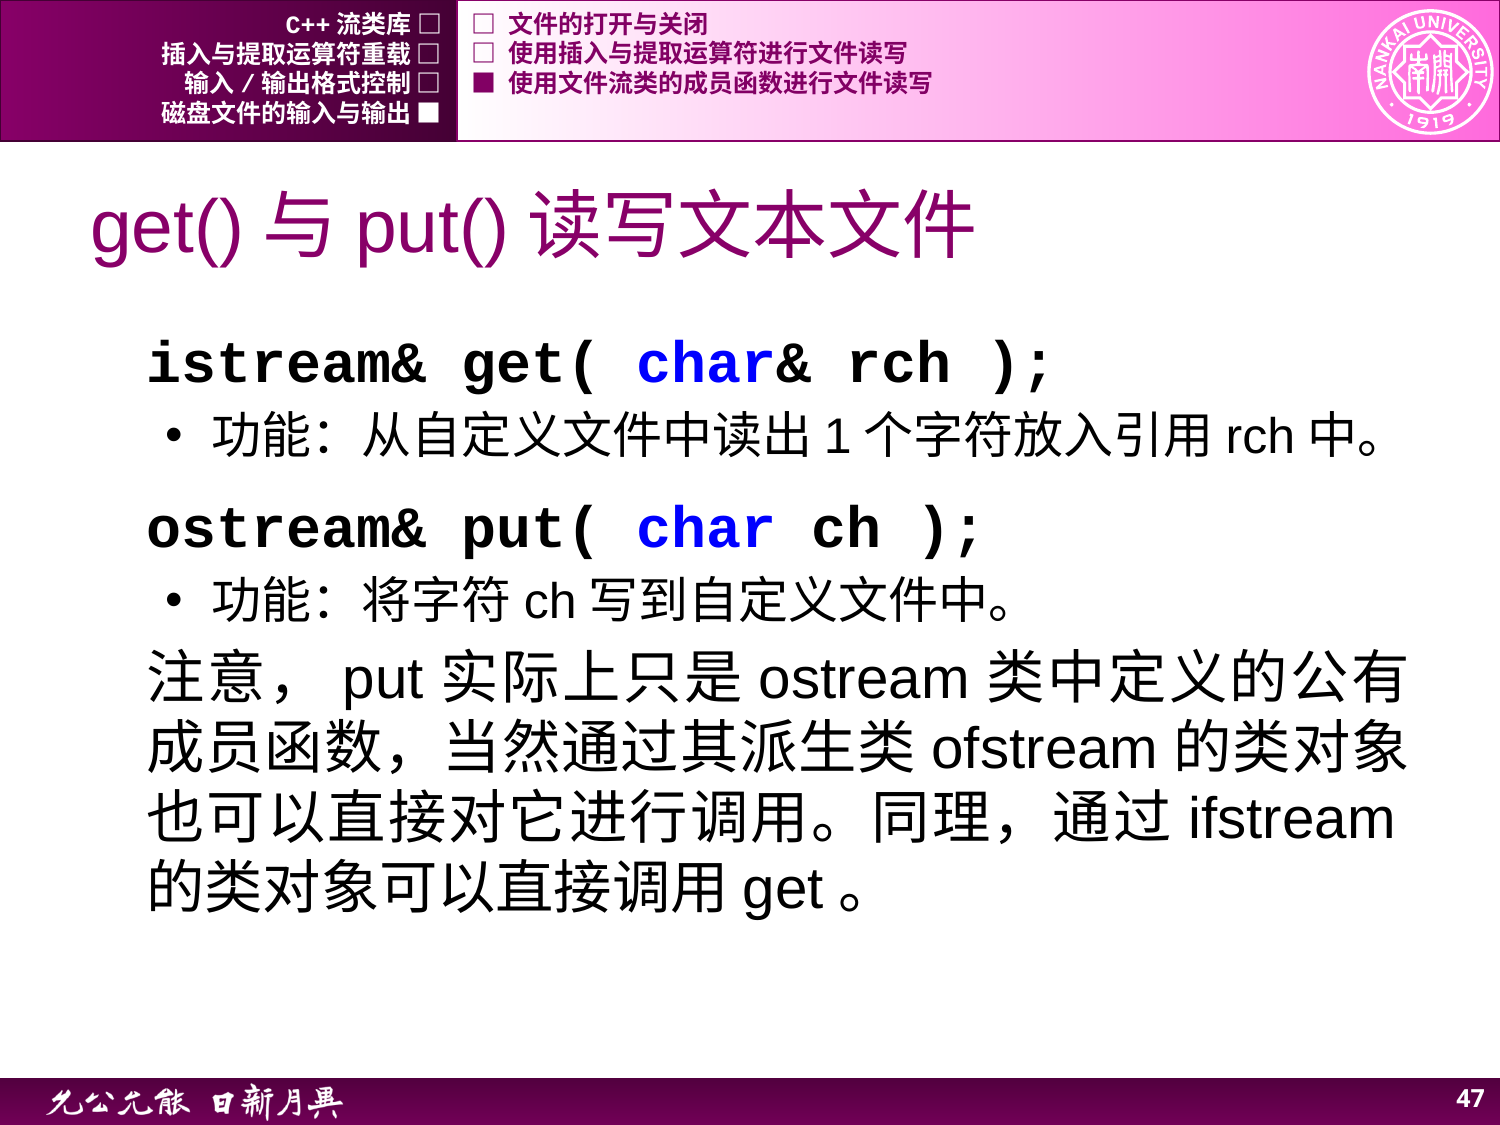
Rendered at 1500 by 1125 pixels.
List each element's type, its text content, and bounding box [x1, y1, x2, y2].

text_box 插入与提取运算符重载 □ [0, 36, 455, 66]
text_box ■ 使用文件流类的成员函数进行文件读写 [455, 66, 1361, 99]
text_box 输入/输出格式控制 □ [0, 66, 455, 95]
text_box □ 文件的打开与关闭 [455, 7, 1361, 36]
slide_number 47 [1377, 1074, 1500, 1125]
picture [35, 1081, 356, 1122]
title get()与put()读写文本文件 [74, 163, 1426, 282]
text_box 磁盘文件的输入与输出 ■ [0, 95, 459, 129]
text_box C++流类库 □ [0, 7, 455, 36]
text_box □ 使用插入与提取运算符进行文件读写 [455, 36, 1361, 66]
list istream& get( char& rch ); 功能：从自定义文件中读出1个字符放入引用rch中。 ostream& put( char ch ); 功能：将字符ch写到自定义文件中。 注意，put实际上只是ostream类中定义的公有成员函数，当然通过其派生类ofstream的类对象也可以直接对它进行调用。同理，通过ifstream的类对象可以直接调用get。 [74, 316, 1426, 1055]
